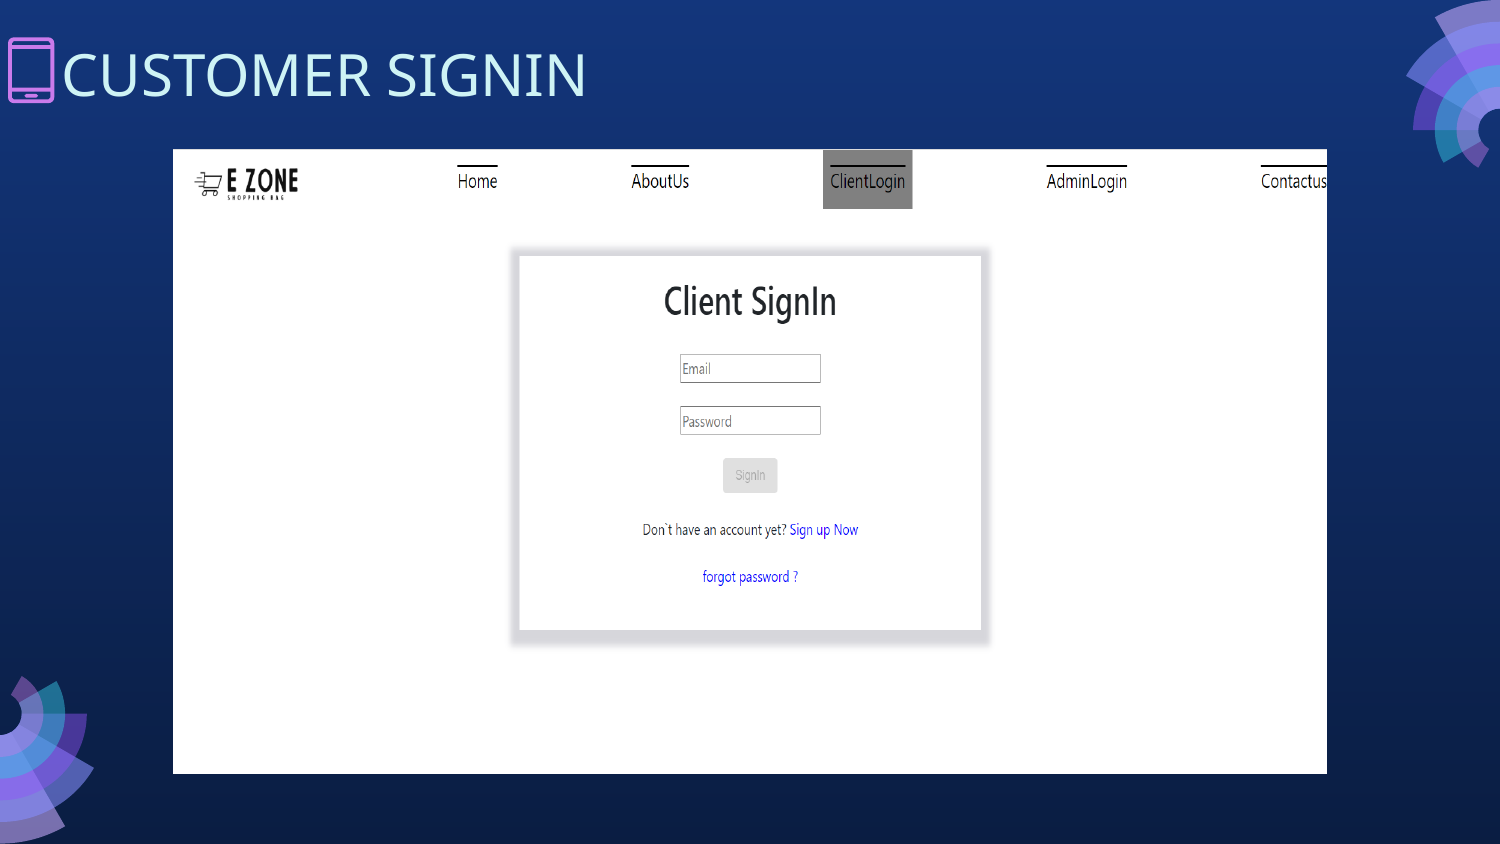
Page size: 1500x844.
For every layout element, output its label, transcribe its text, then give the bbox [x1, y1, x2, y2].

picture [173, 149, 1327, 774]
title CUSTOMER SIGNIN [46, 23, 1311, 118]
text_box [7, 37, 55, 104]
